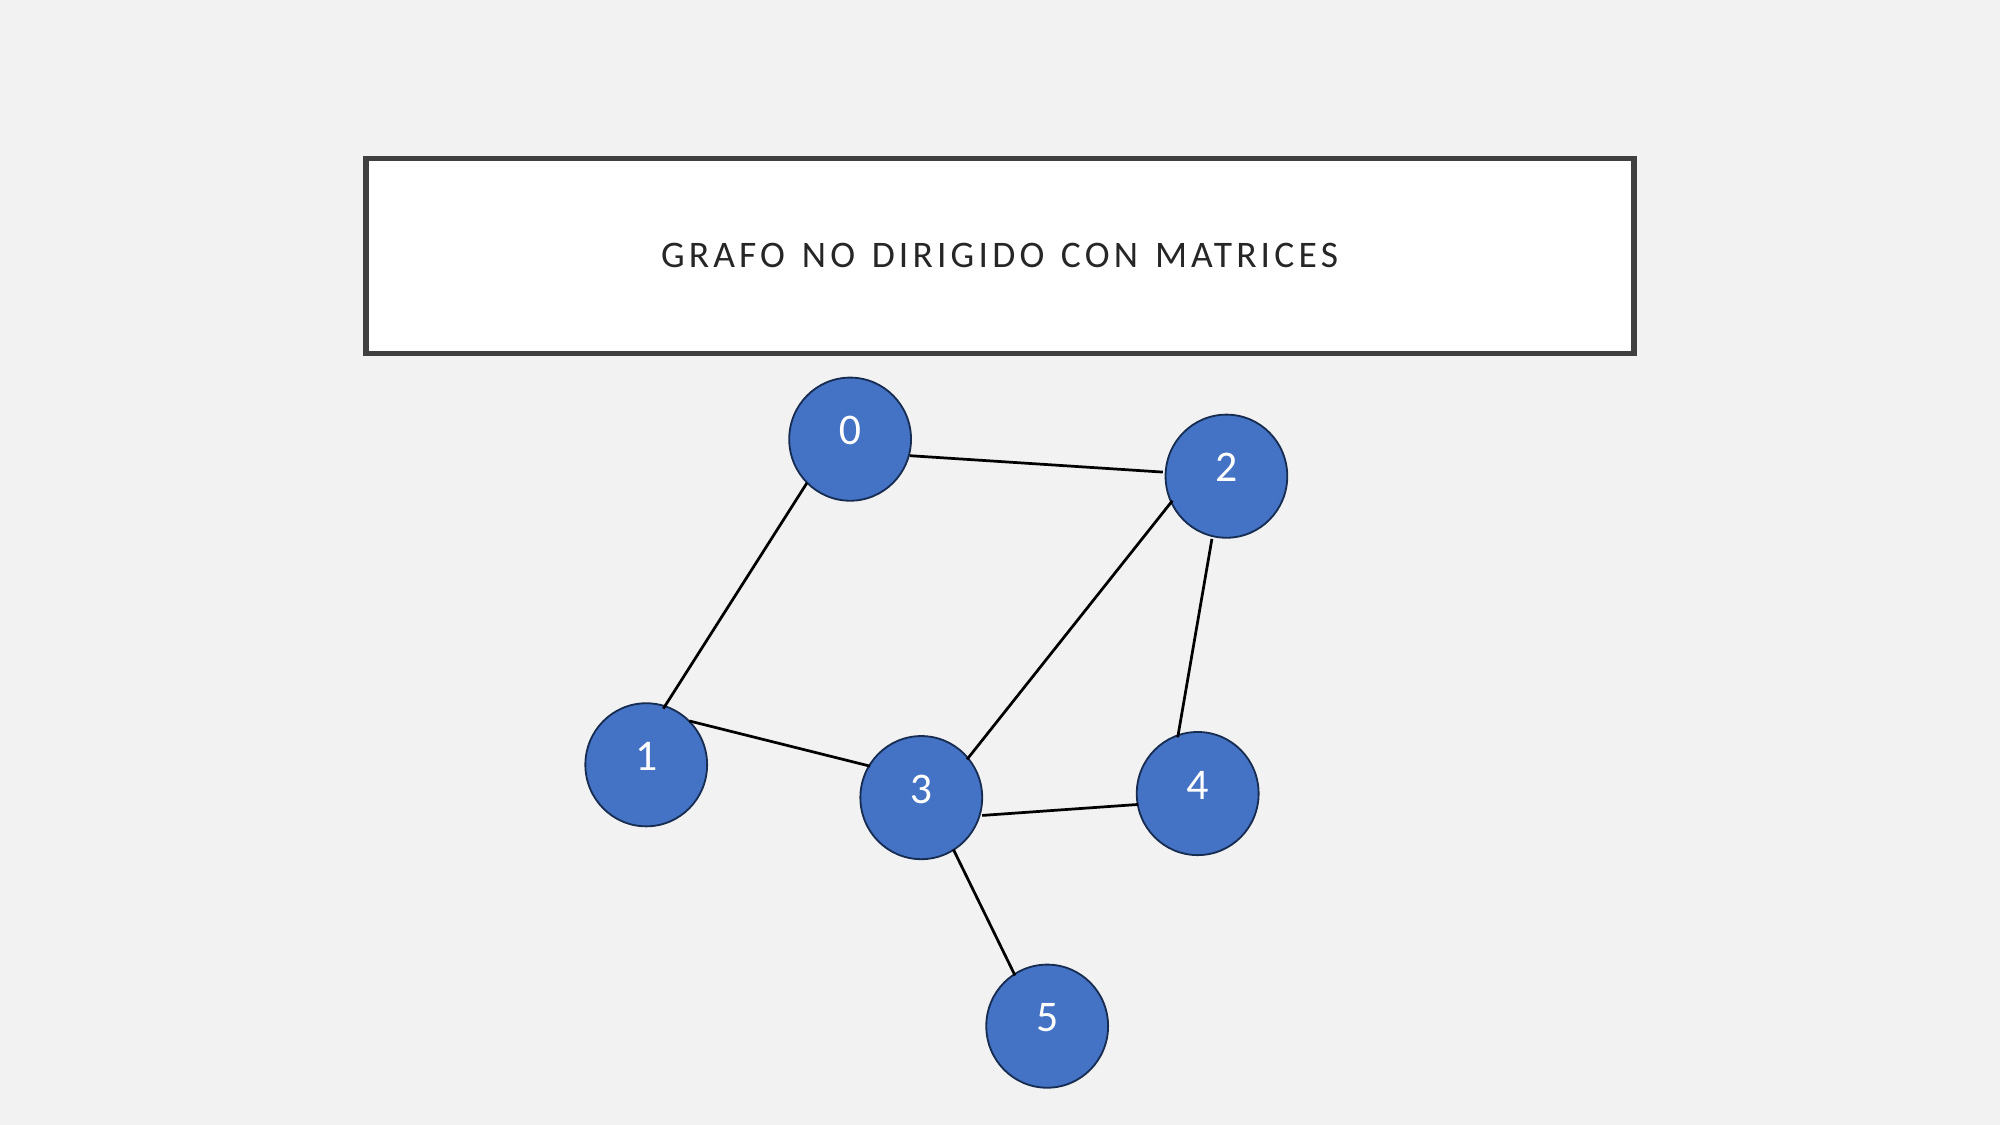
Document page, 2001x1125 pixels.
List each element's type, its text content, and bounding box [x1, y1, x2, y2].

title Grafo No Dirigido con Matrices [363, 156, 1637, 356]
picture [572, 368, 1396, 1091]
